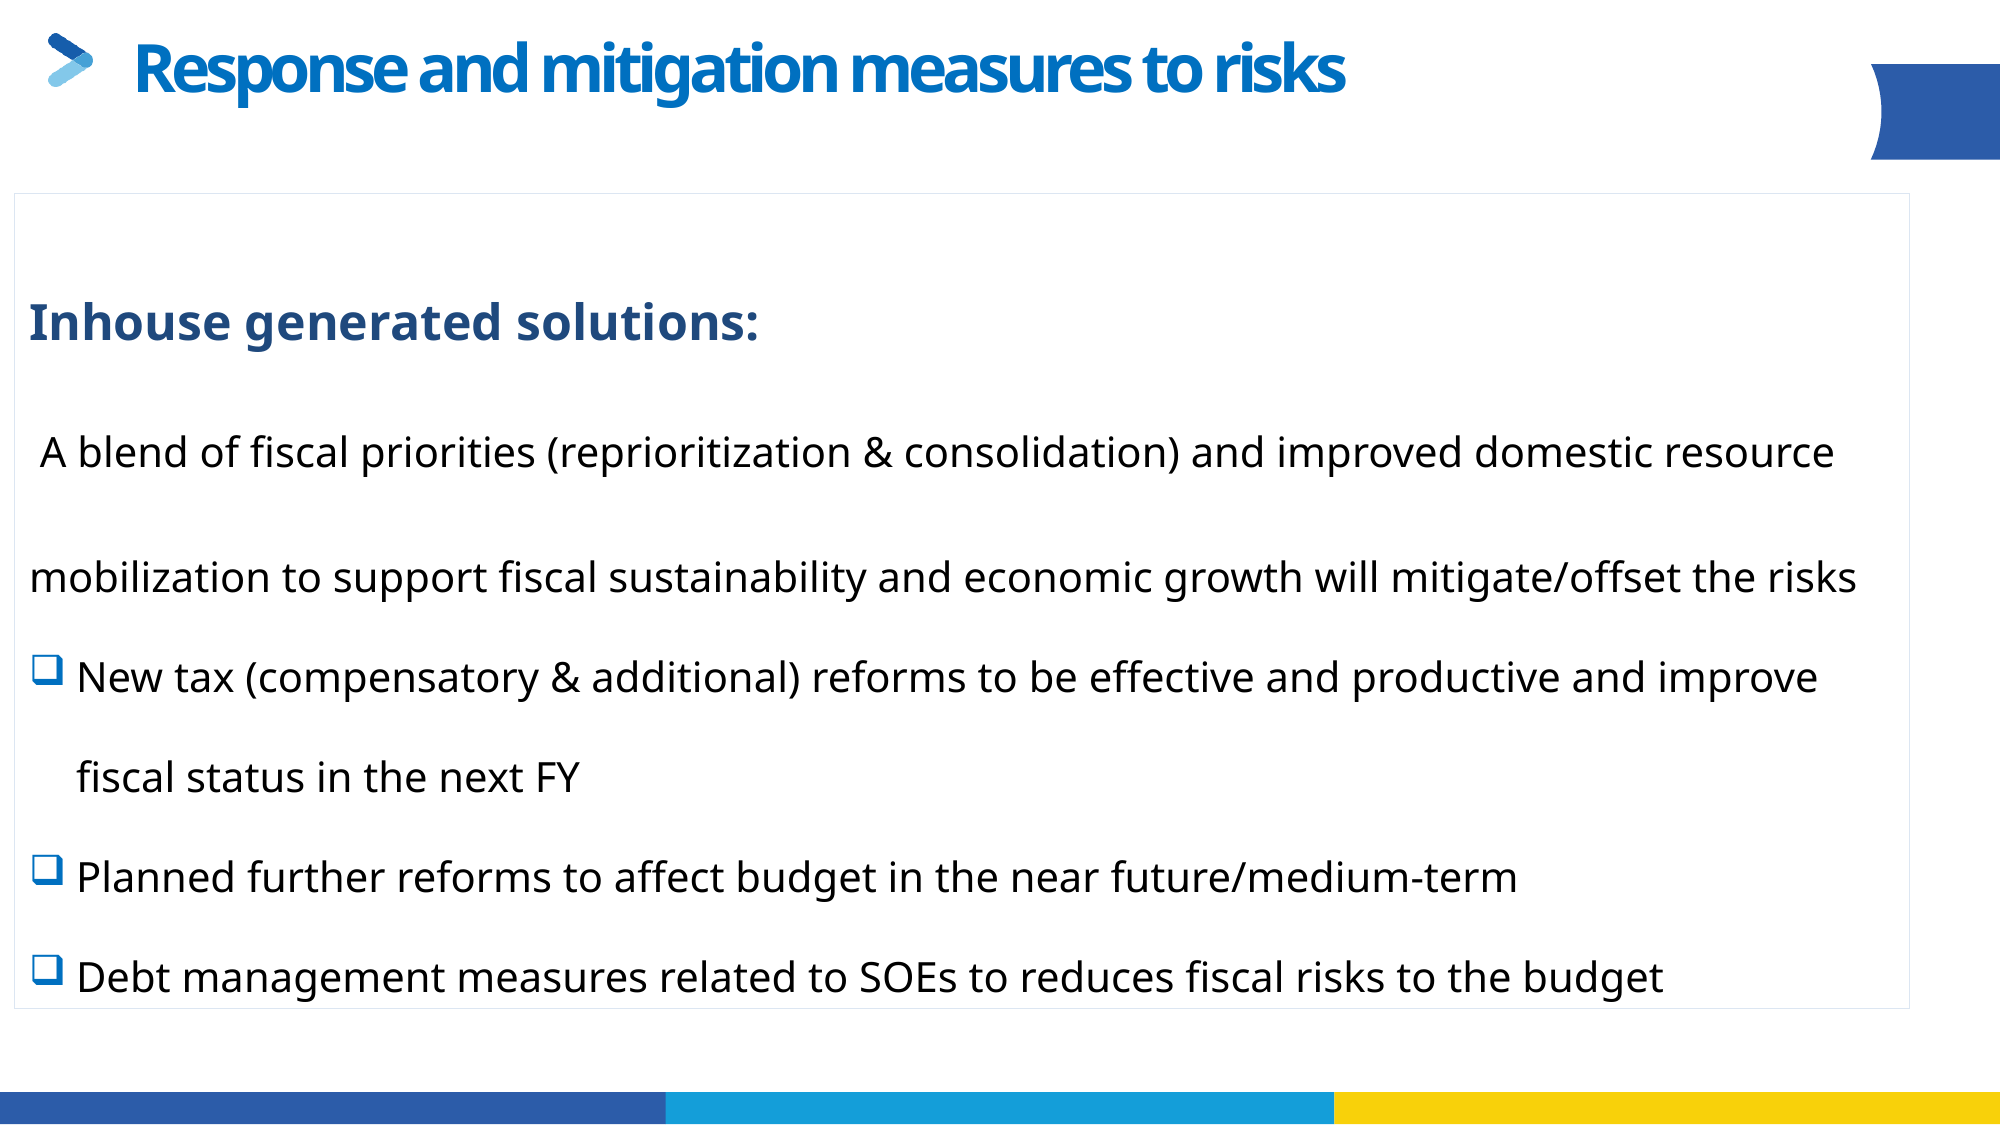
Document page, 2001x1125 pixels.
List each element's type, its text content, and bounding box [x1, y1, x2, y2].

text_box Inhouse generated solutions: A blend of fiscal priorities (reprioritization & consolidation) and improved domestic resource mobilization to support fiscal sustainability and economic growth will mitigate/offset the risks New tax (compensatory & additional) reforms to be effective and productive and improve fiscal status in the next FY Planned further reforms to affect budget in the near future/medium-term Debt management measures related to SOEs to reduces fiscal risks to the budget [14, 193, 1910, 1009]
picture [47, 32, 94, 87]
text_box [0, 1091, 2000, 1125]
text_box Response and mitigation measures to risks [130, 23, 1656, 106]
text_box [1870, 64, 2000, 160]
